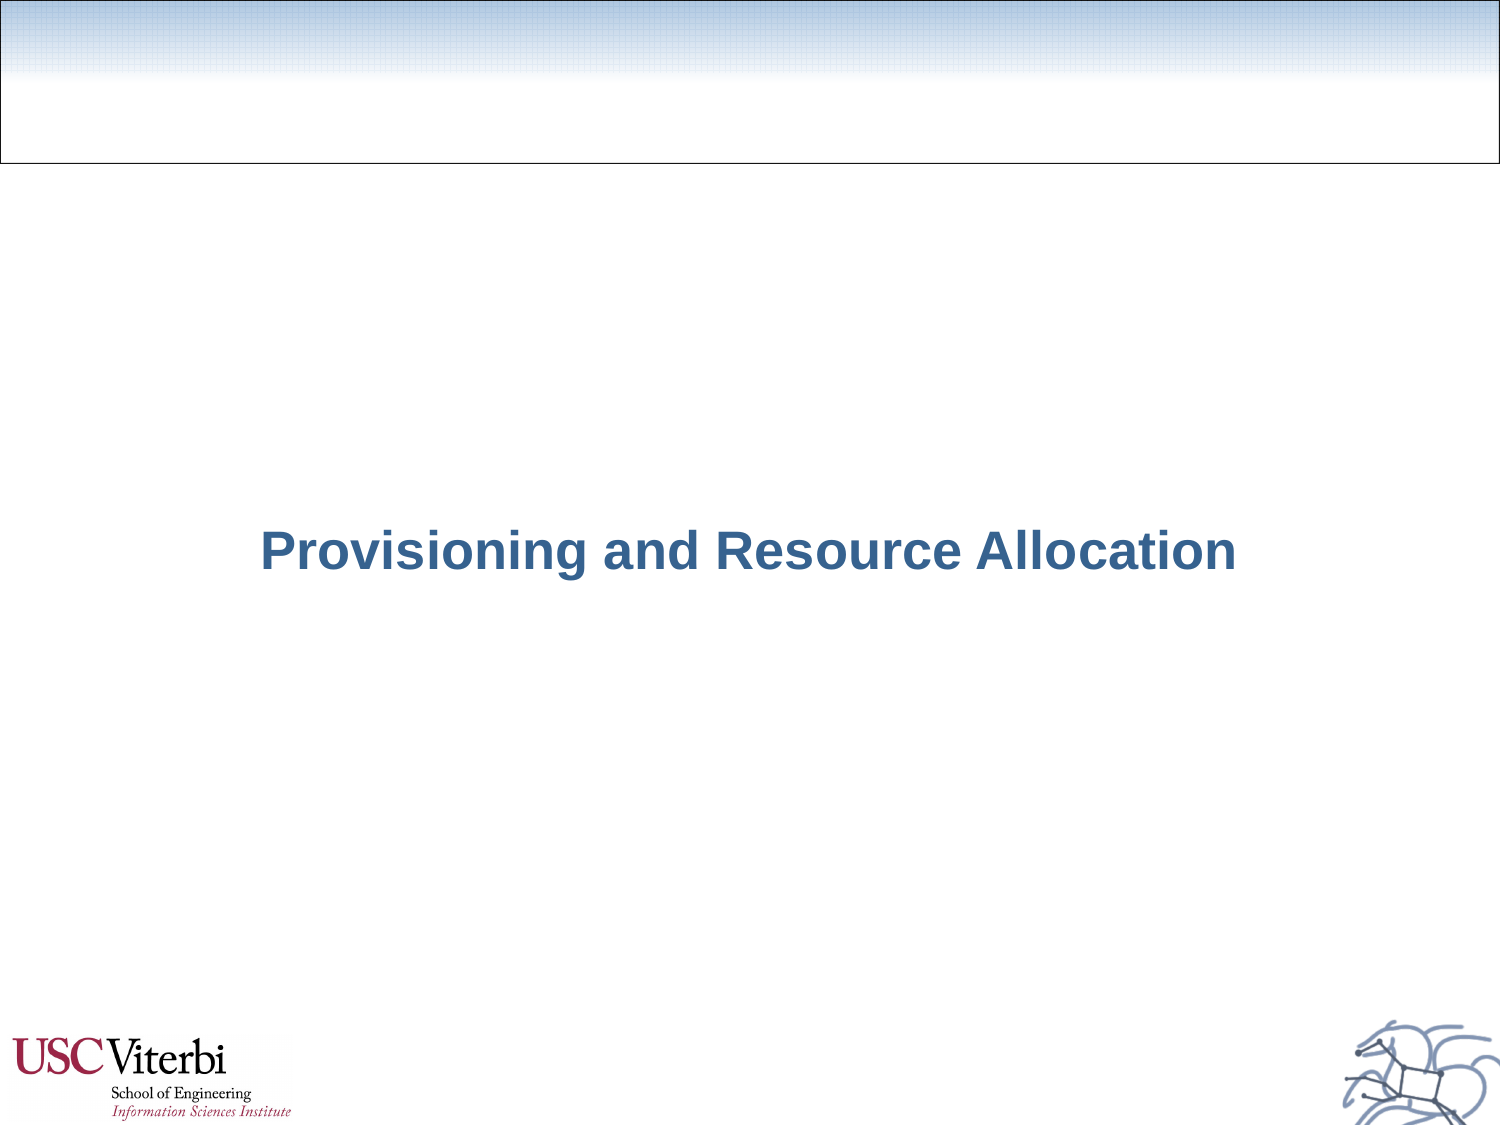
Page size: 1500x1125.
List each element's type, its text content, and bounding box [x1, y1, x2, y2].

picture [7, 1034, 293, 1122]
list Provisioning and Resource Allocation [0, 508, 1500, 570]
